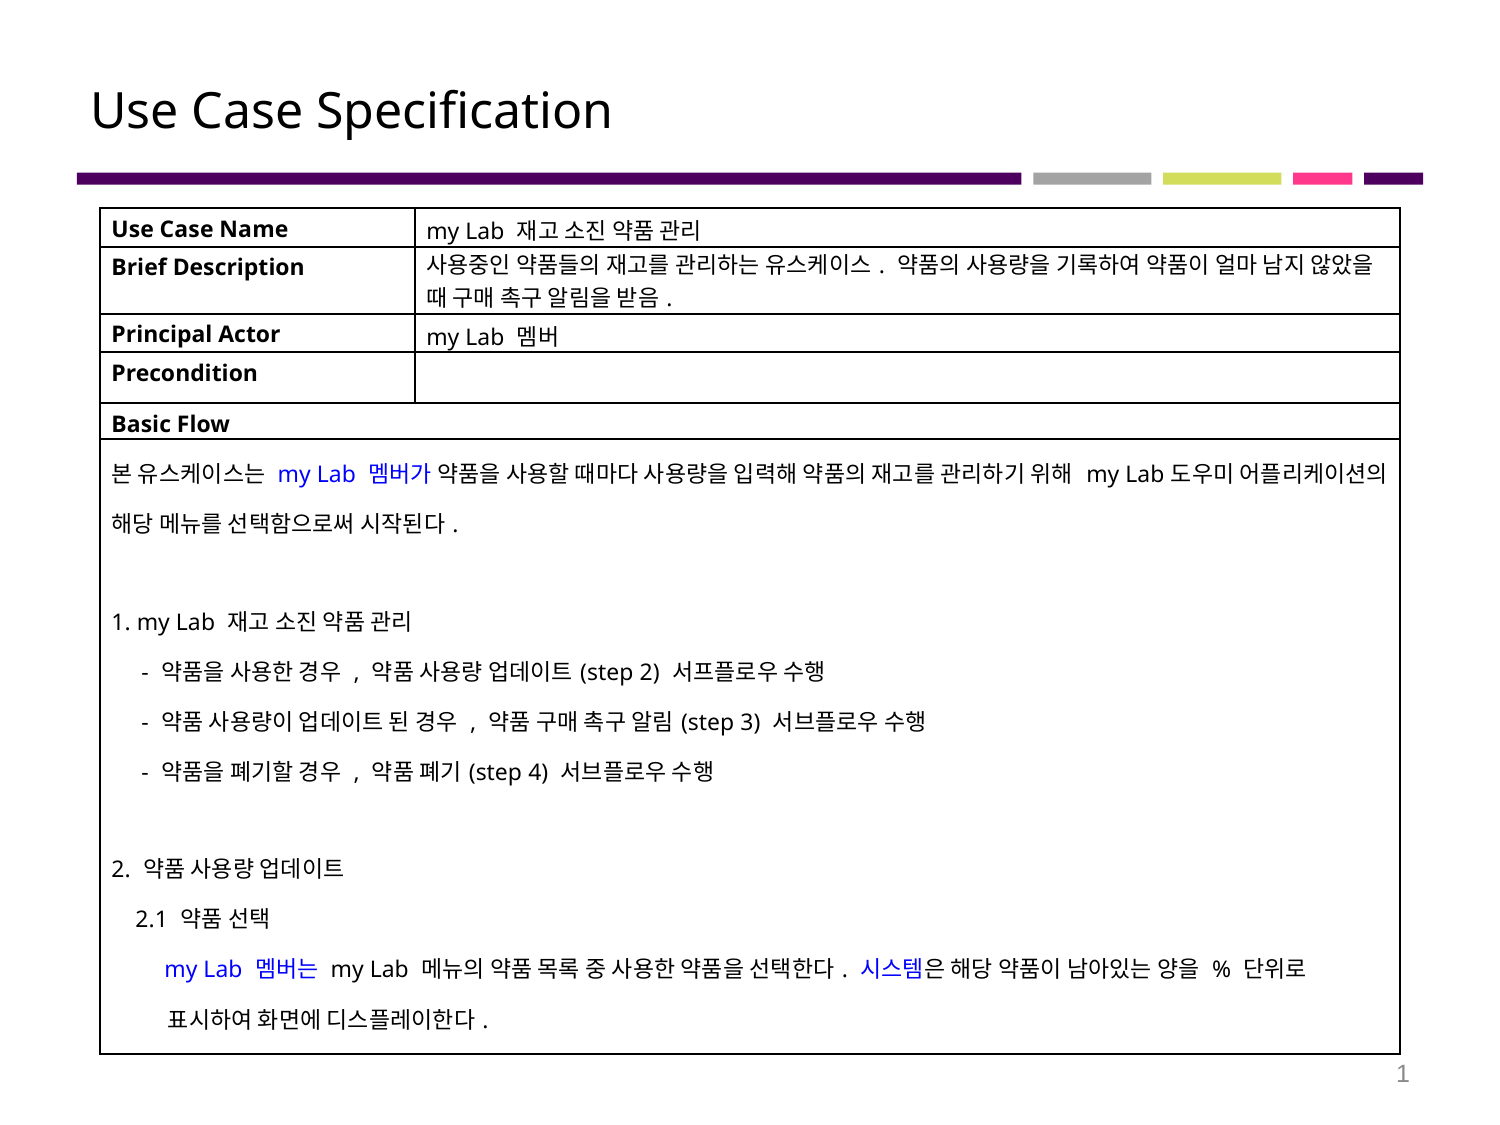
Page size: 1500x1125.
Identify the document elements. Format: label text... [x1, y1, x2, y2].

table_header Use Case Name [101, 209, 414, 246]
table_cell Precondition [101, 353, 414, 402]
table_cell my Lab 멤버 [416, 315, 1399, 351]
table_cell 본 유스케이스는 my Lab 멤버가 약품을 사용할 때마다 사용량을 입력해 약품의 재고를 관리하기 위해 my Lab도우미 어플리케이션의 해당 메뉴를 선택함으로써 시작된다. 1. my Lab 재고 소진 약품 관리 - 약품을 사용한 경우 , 약품 사용량 업데이트(step 2) 서프플로우 수행 - 약품 사용량이 업데이트 된 경우 , 약품 구매 촉구 알림(step 3) 서브플로우 수행 - 약품을 폐기할 경우 , 약품 폐기(step 4) 서브플로우 수행 2. 약품 사용량 업데이트 2.1 약품 선택 my Lab 멤버는 my Lab 메뉴의 약품 목록 중 사용한 약품을 선택한다. 시스템은 해당 약품이 남아있는 양을 % 단위로 표시하여 화면에 디스플레이한다. [101, 440, 1399, 1053]
title Use Case Specification [75, 45, 1425, 173]
table_cell Basic Flow [101, 404, 1399, 438]
table_cell [416, 353, 1399, 402]
table_header my Lab 재고 소진 약품 관리 [416, 209, 1399, 246]
text_box 1 [1074, 1042, 1425, 1103]
table_cell Brief Description [101, 248, 414, 313]
table_cell 사용중인 약품들의 재고를 관리하는 유스케이스. 약품의 사용량을 기록하여 약품이 얼마 남지 않았을 때 구매 촉구 알림을 받음. [416, 248, 1399, 313]
table_cell Principal Actor [101, 315, 414, 351]
